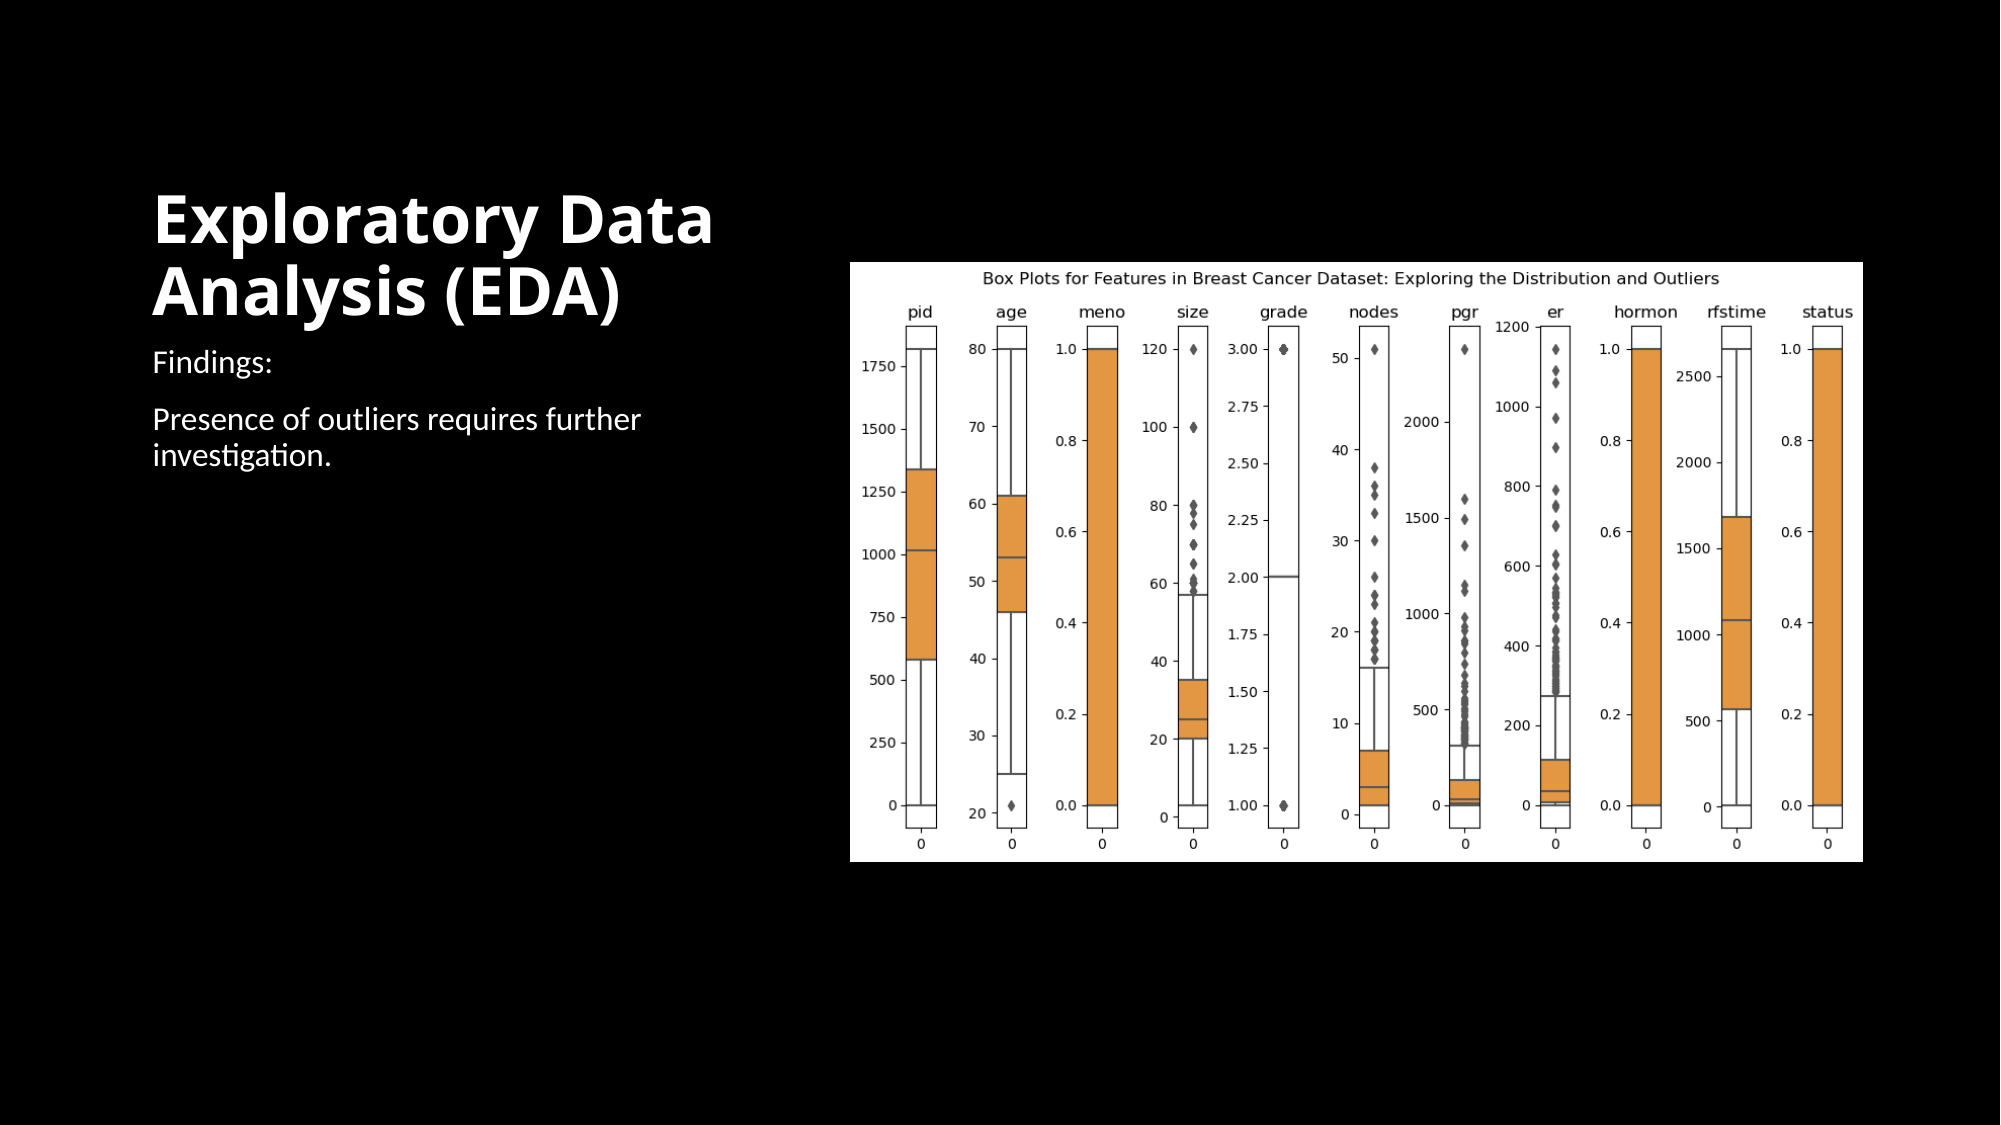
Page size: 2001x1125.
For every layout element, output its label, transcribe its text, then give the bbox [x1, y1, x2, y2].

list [850, 262, 1863, 862]
list Findings: Presence of outliers requires further investigation. [137, 337, 783, 963]
title Exploratory Data Analysis (EDA) [137, 75, 783, 337]
